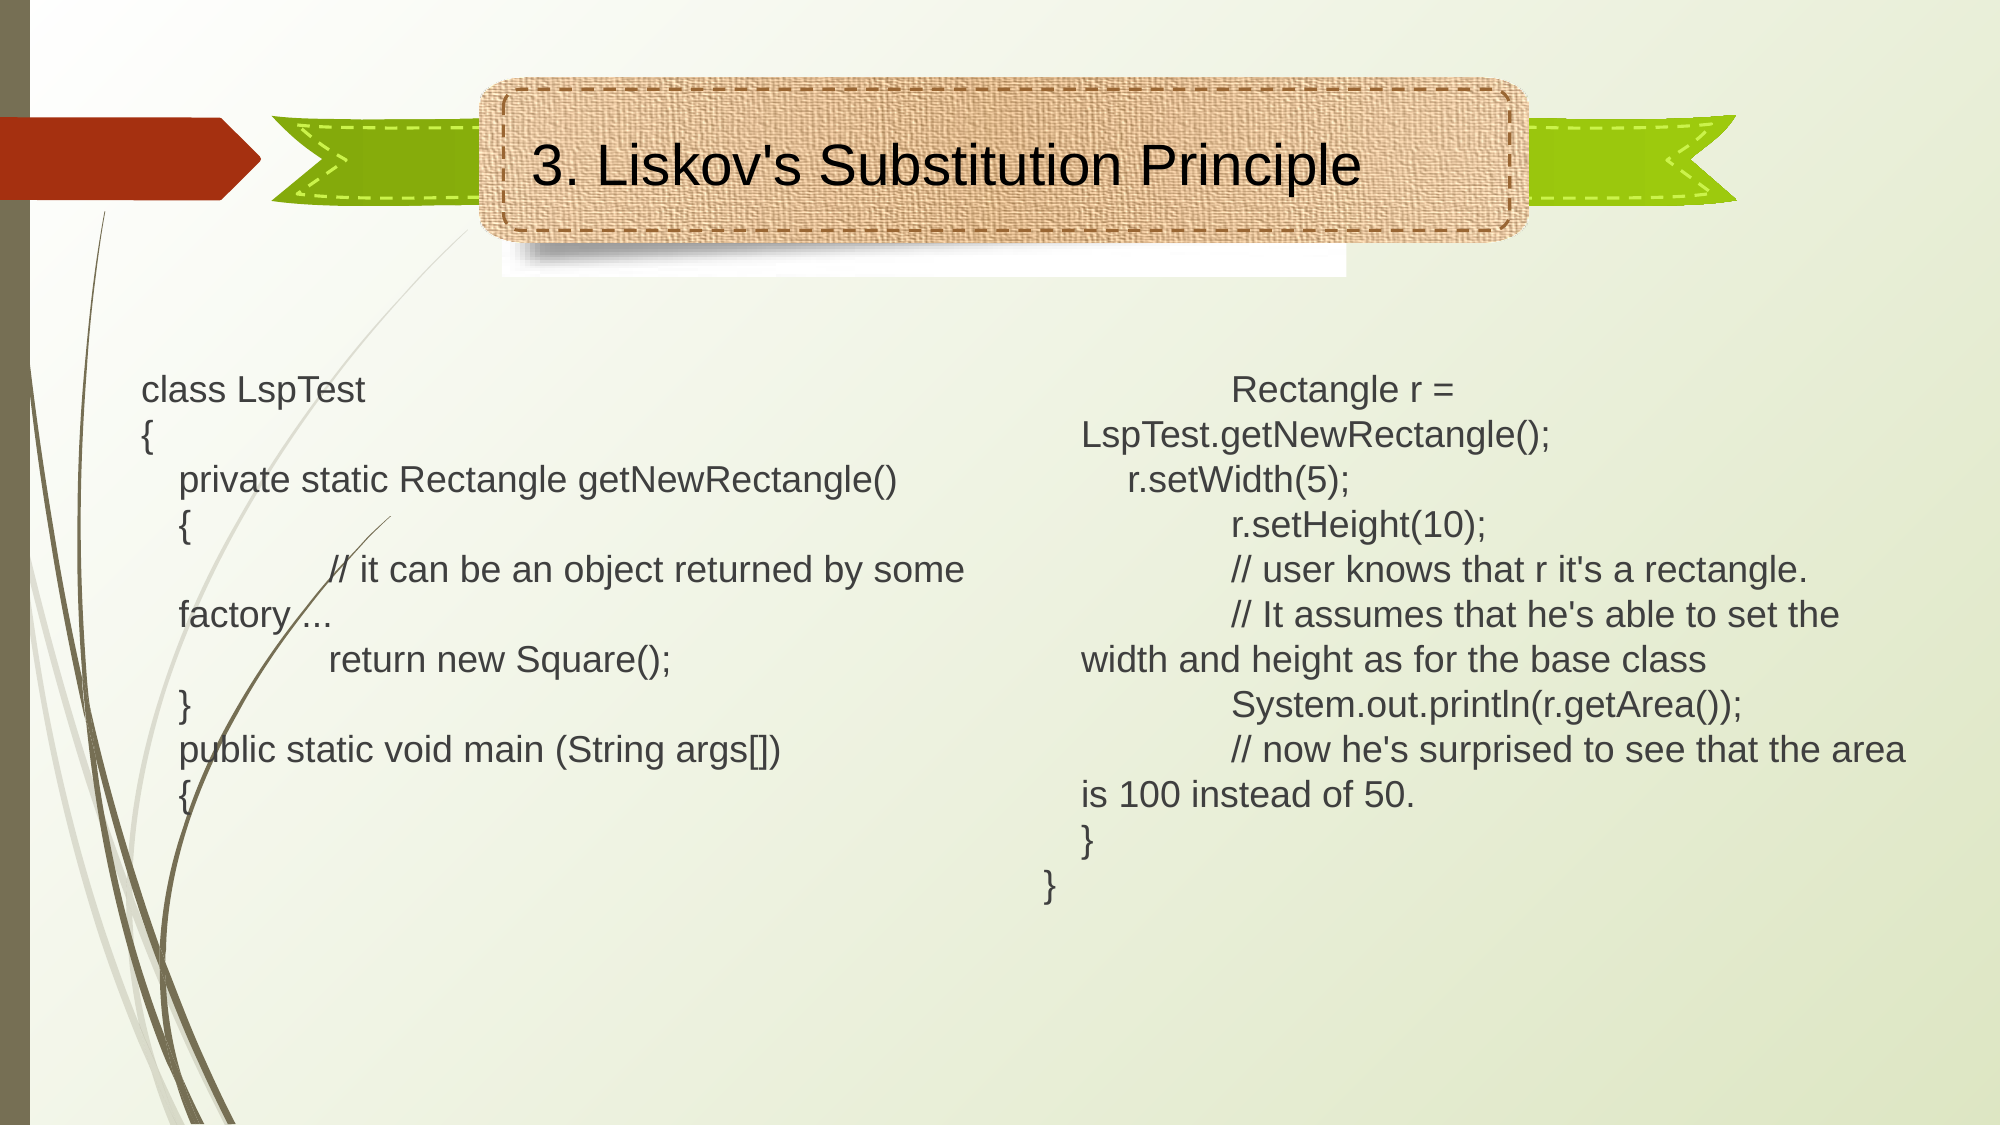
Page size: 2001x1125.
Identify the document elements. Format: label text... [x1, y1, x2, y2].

list class LspTest { private static Rectangle getNewRectangle() { // it can be an object returned by some factory ... return new Square(); } public static void main (String args[]) { [107, 350, 1009, 1069]
list Rectangle r = LspTest.getNewRectangle(); r.setWidth(5); r.setHeight(10); // user knows that r it's a rectangle. // It assumes that he's able to set the width and height as for the base class System.out.println(r.getArea()); // now he's surprised to see that the area is 100 instead of 50. } } [1009, 350, 1942, 1069]
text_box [271, 76, 1738, 278]
